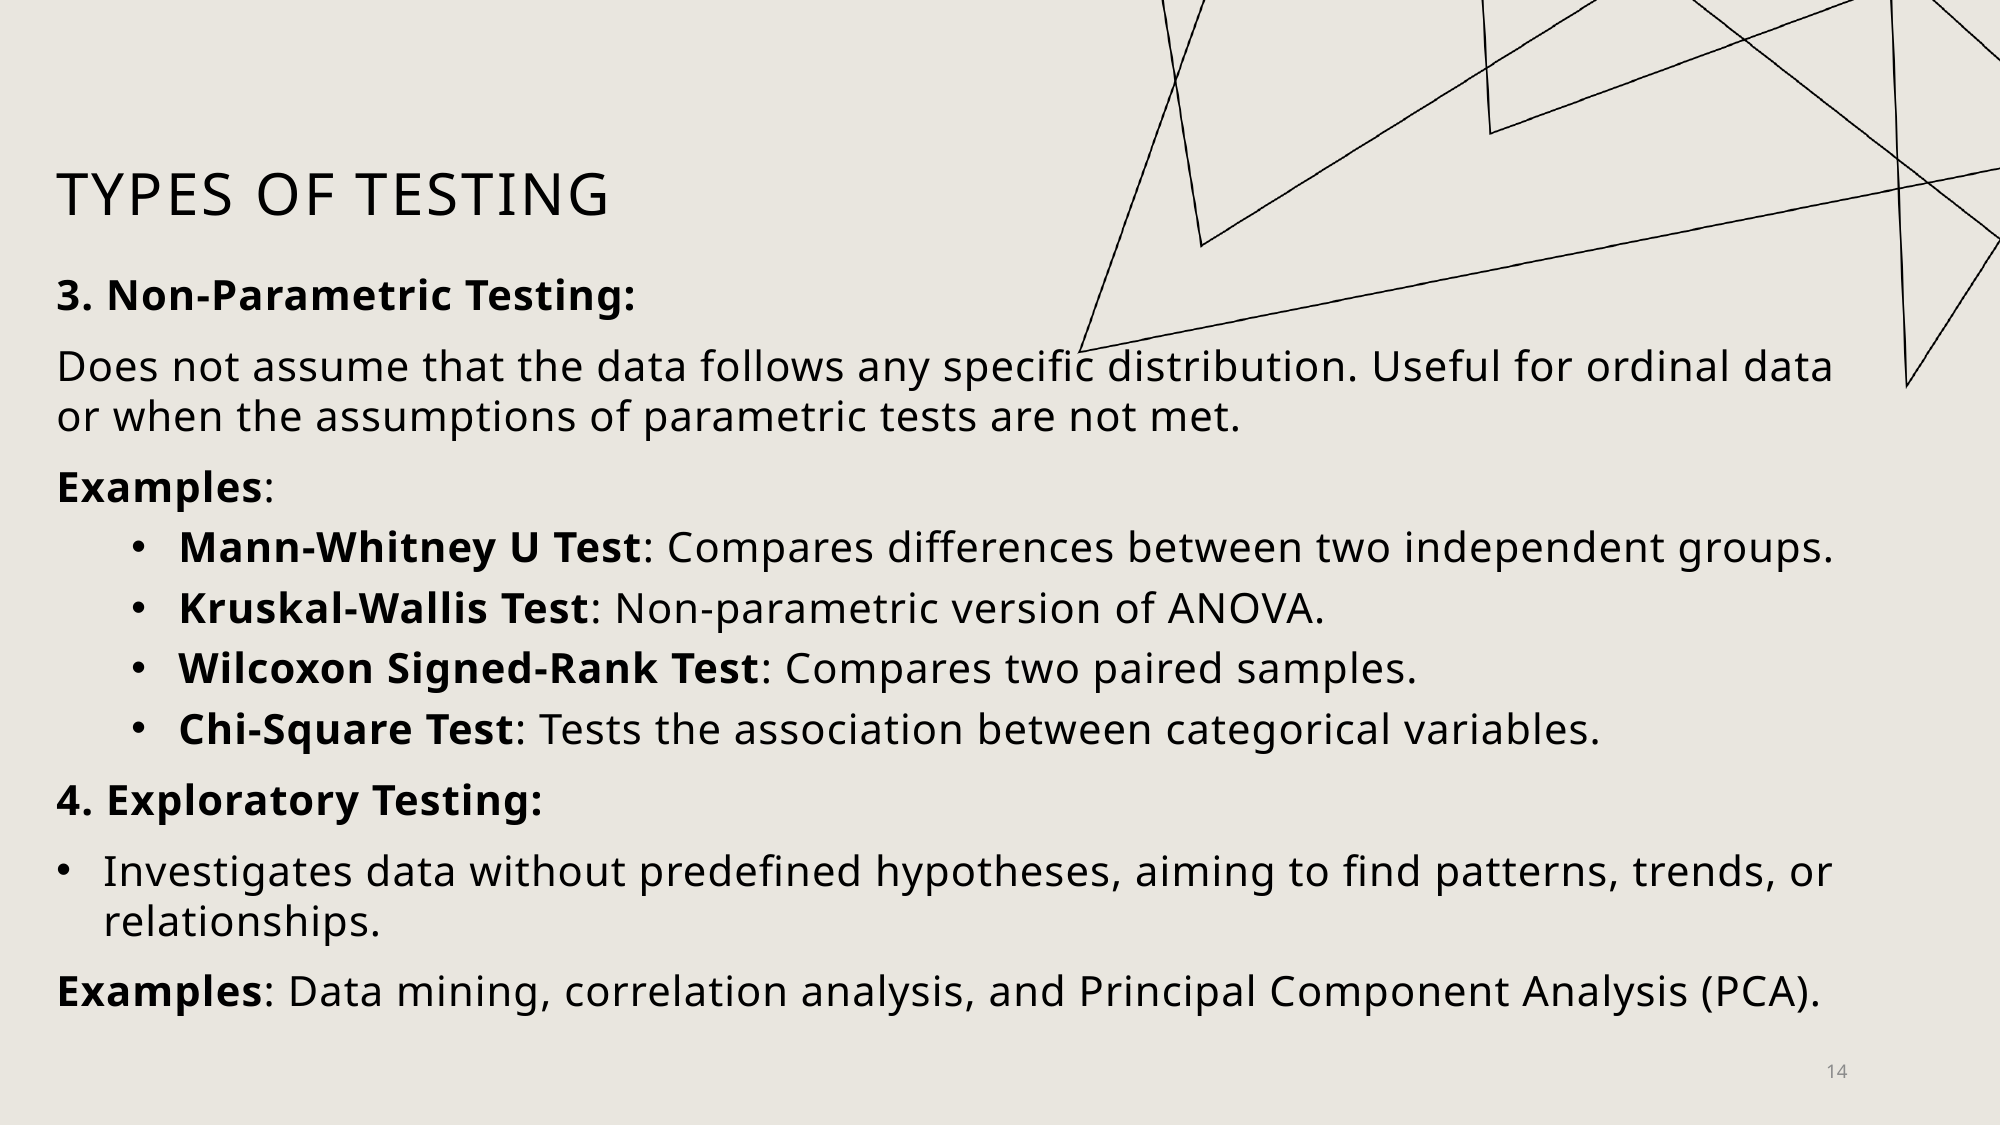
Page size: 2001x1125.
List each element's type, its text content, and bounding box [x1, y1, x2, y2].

slide_number 14 [1412, 1042, 1863, 1103]
list 3. Non-Parametric Testing: Does not assume that the data follows any specific distribution. Useful for ordinal data or when the assumptions of parametric tests are not met. Examples: Mann-Whitney U Test: Compares differences between two independent groups. Kruskal-Wallis Test: Non-parametric version of ANOVA. Wilcoxon Signed-Rank Test: Compares two paired samples. Chi-Square Test: Tests the association between categorical variables. 4. Exploratory Testing: Investigates data without predefined hypotheses, aiming to find patterns, trends, or relationships. Examples: Data mining, correlation analysis, and Principal Component Analysis (PCA). [41, 261, 1892, 1073]
title Types of testing [41, 36, 1454, 236]
picture [1034, 0, 2000, 389]
